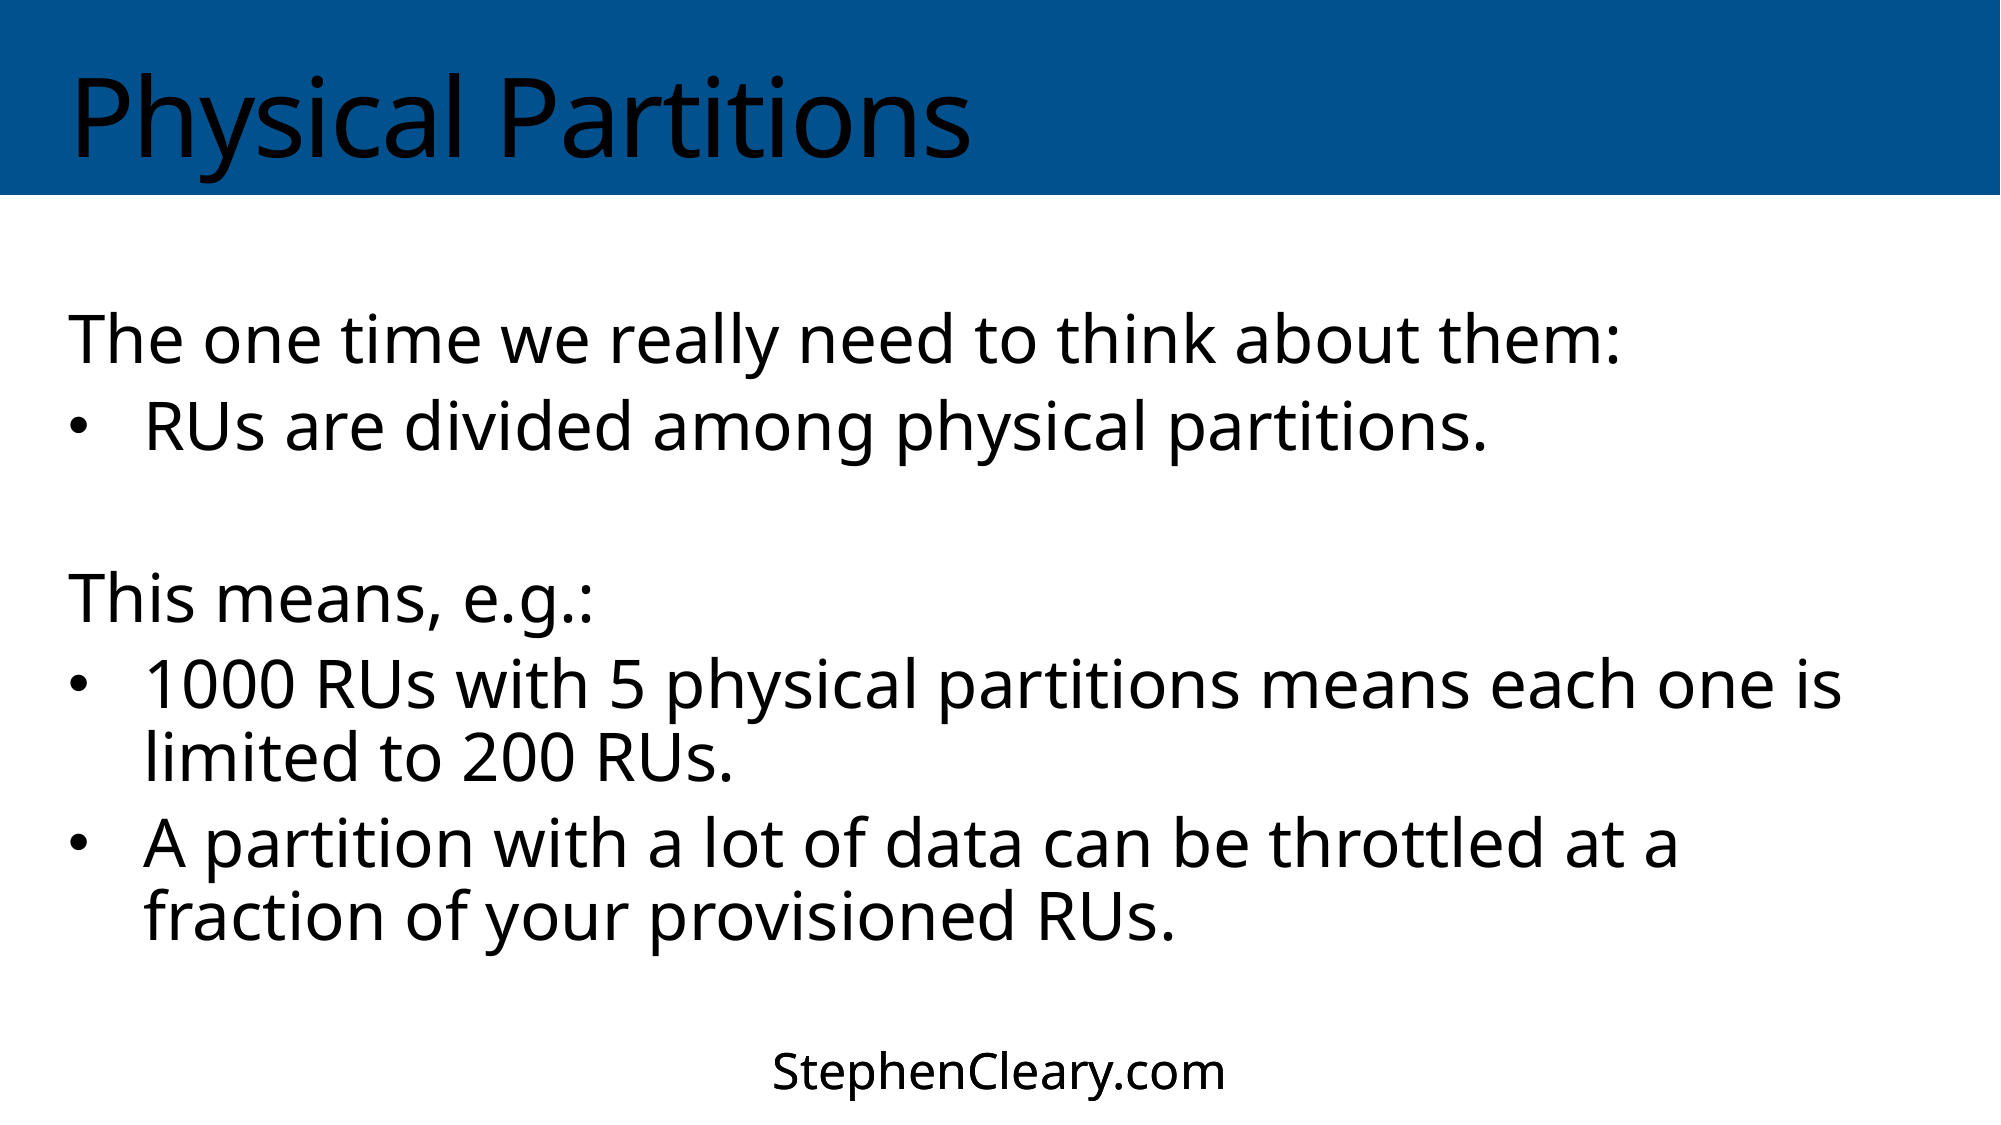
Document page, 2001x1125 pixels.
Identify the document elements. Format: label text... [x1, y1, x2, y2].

title Physical Partitions [44, 47, 1957, 196]
list The one time we really need to think about them: RUs are divided among physical partitions. This means, e.g.: 1000 RUs with 5 physical partitions means each one is limited to 200 RUs. A partition with a lot of data can be throttled at a fraction of your provisioned RUs. [44, 196, 1956, 987]
